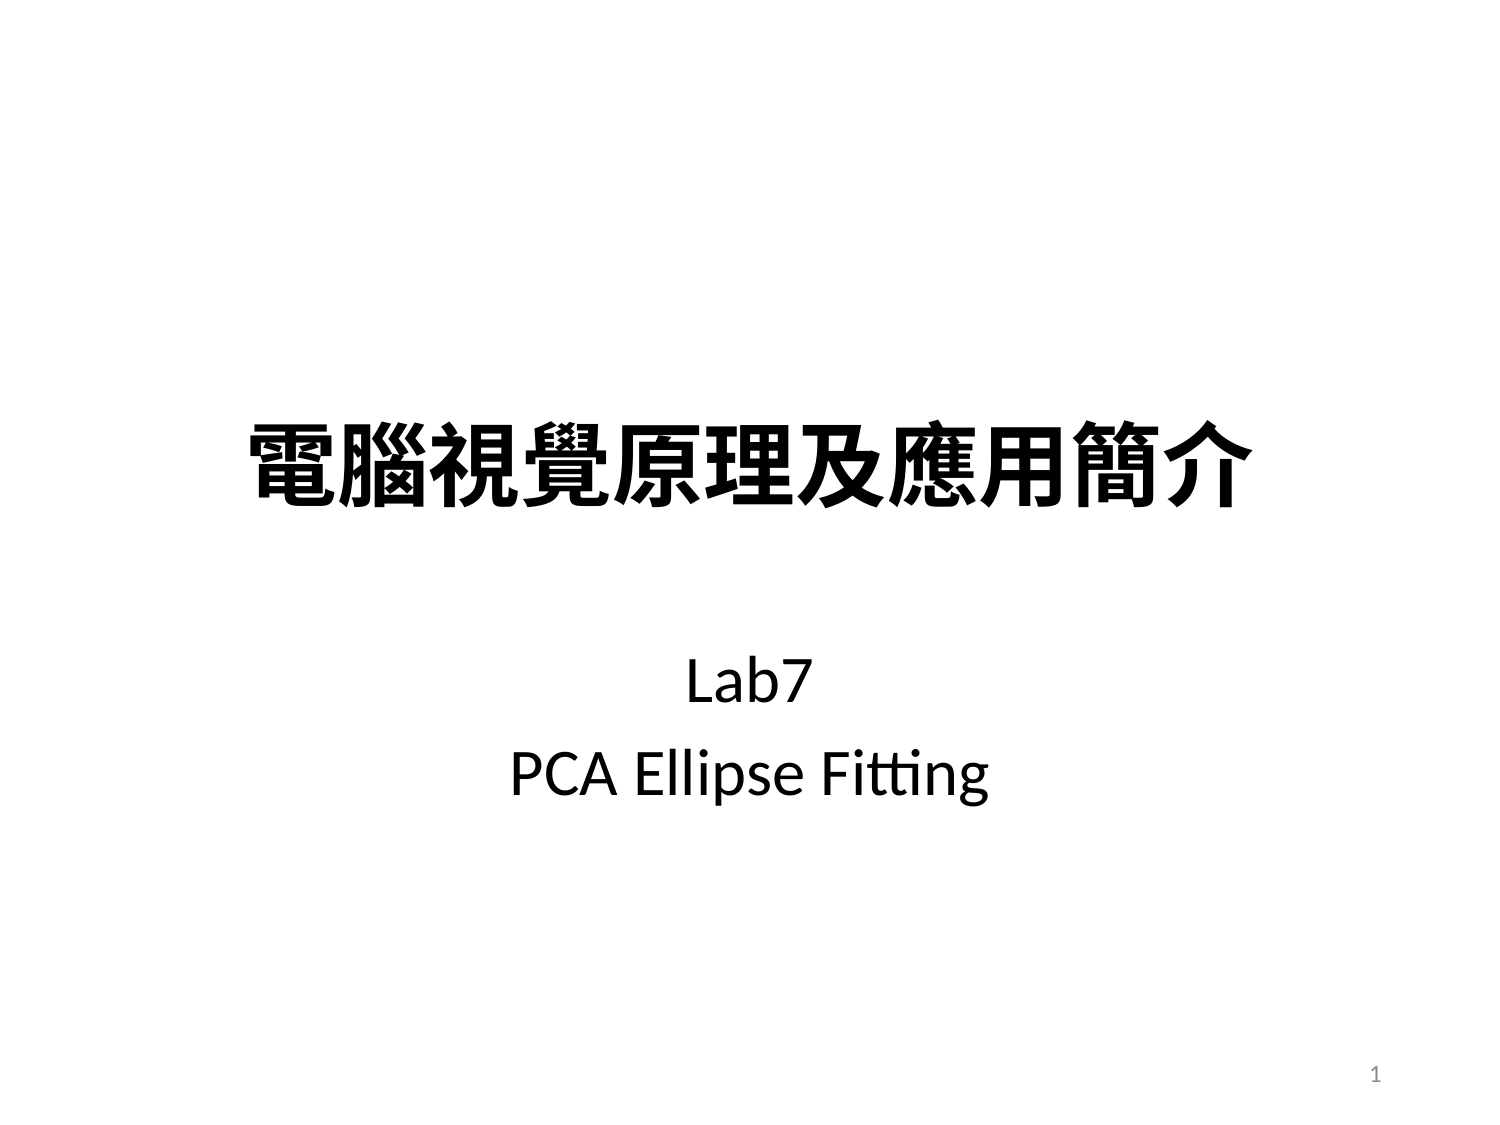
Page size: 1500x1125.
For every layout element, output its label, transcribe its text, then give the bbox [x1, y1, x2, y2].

slide_number 1 [1059, 1042, 1397, 1103]
subtitle Lab7 PCA Ellipse Fitting [225, 637, 1275, 838]
title 電腦視覺原理及應用簡介 [112, 349, 1388, 591]
